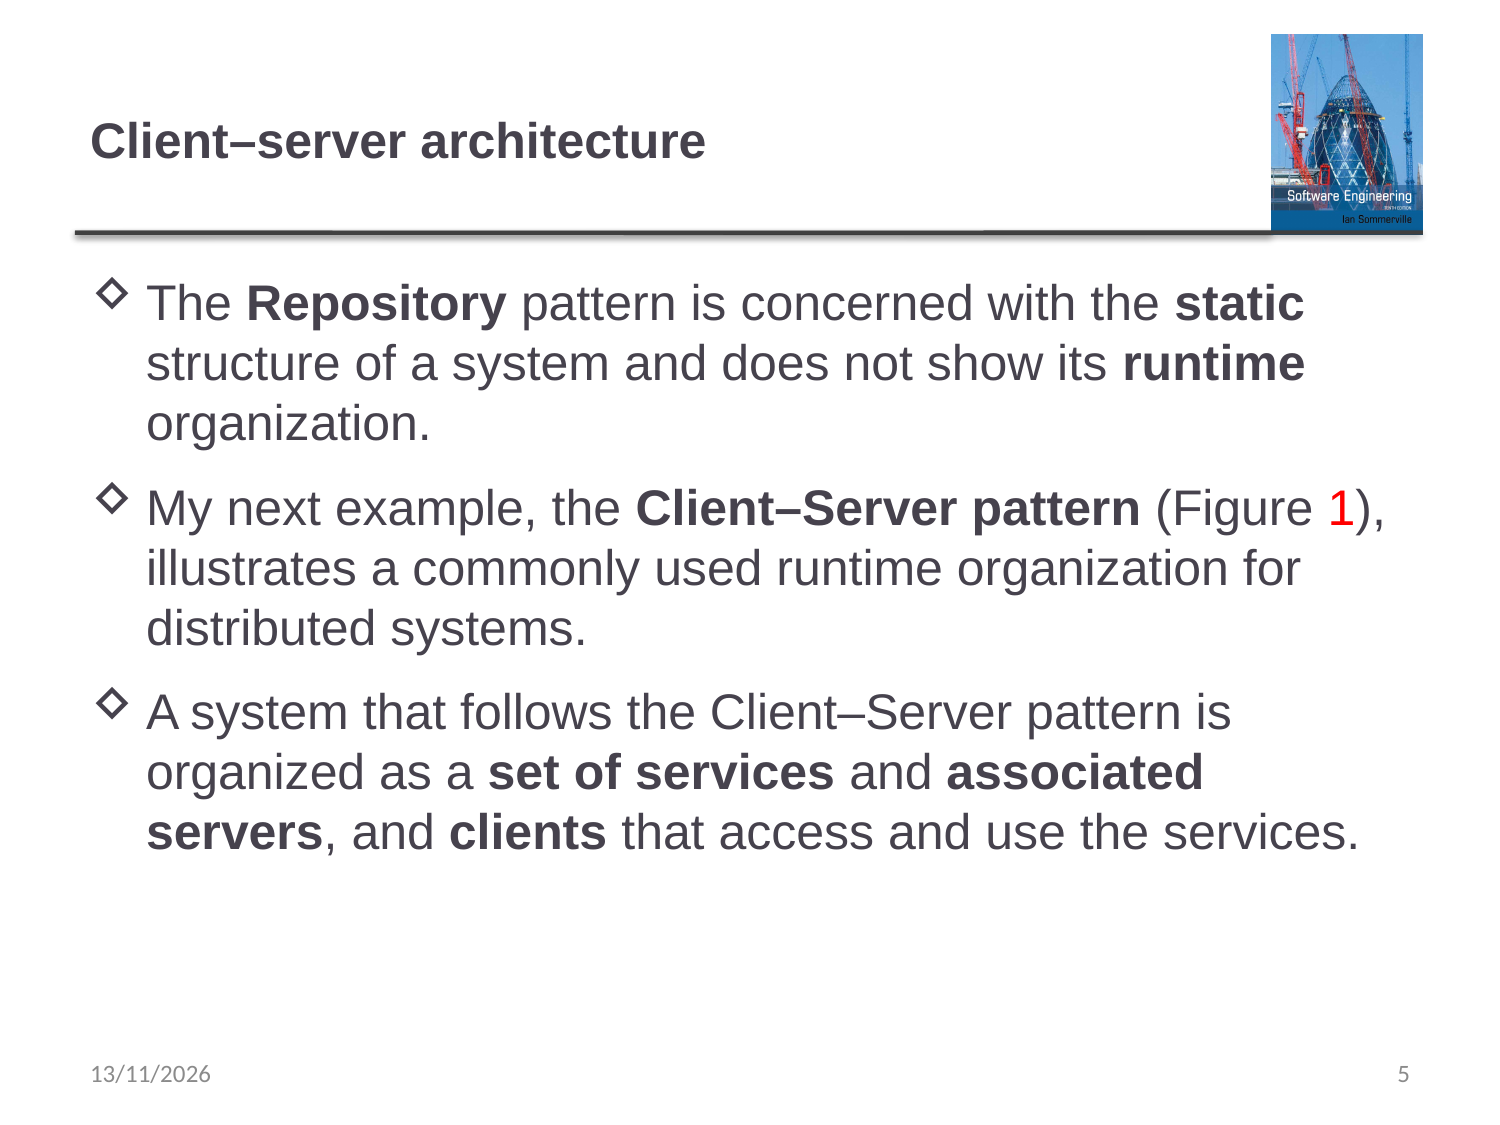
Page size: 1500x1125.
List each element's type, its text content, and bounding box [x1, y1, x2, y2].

slide_number 5 [1074, 1042, 1425, 1103]
picture [1271, 34, 1423, 230]
title Client–server architecture [74, 44, 1272, 233]
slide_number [75, 1042, 425, 1103]
list The Repository pattern is concerned with the static structure of a system and does not show its runtime organization. My next example, the Client–Server pattern (Figure 1), illustrates a commonly used runtime organization for distributed systems. A system that follows the Client–Server pattern is organized as a set of services and associated servers, and clients that access and use the services. [75, 262, 1425, 1005]
